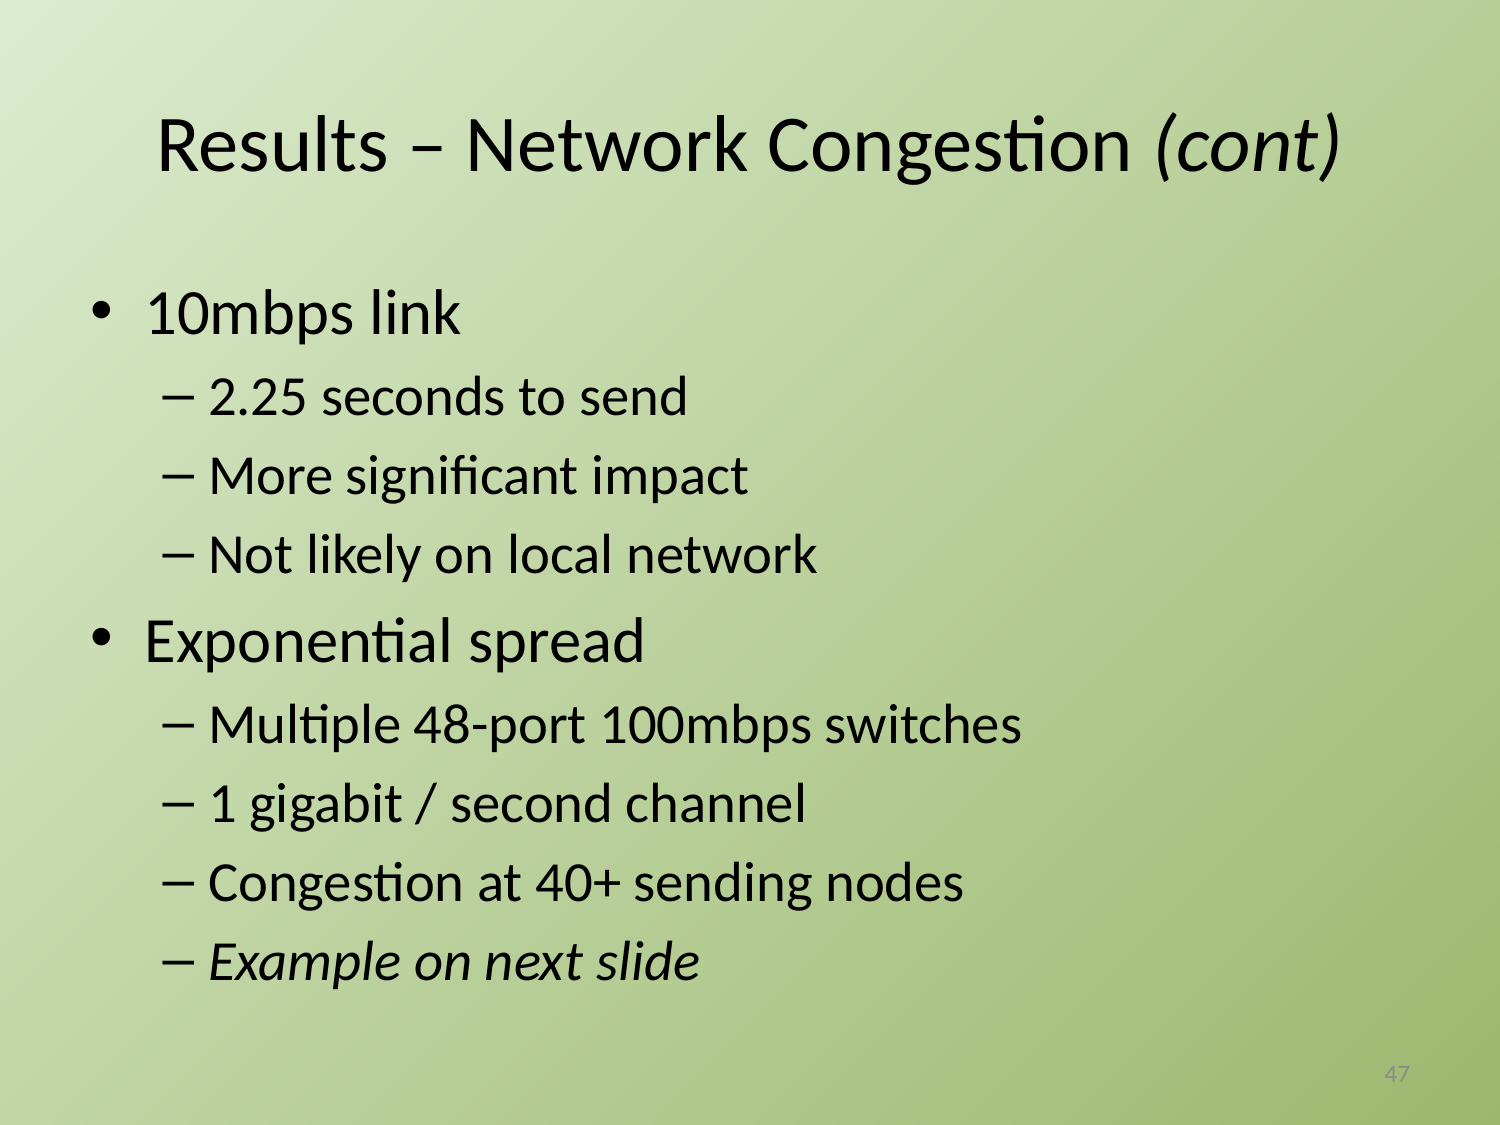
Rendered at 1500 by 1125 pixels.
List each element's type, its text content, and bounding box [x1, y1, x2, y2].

list 10mbps link 2.25 seconds to send More significant impact Not likely on local network Exponential spread Multiple 48-port 100mbps switches 1 gigabit / second channel Congestion at 40+ sending nodes Example on next slide [75, 262, 1425, 1005]
slide_number 47 [1074, 1042, 1425, 1103]
title Results – Network Congestion (cont) [75, 45, 1425, 233]
